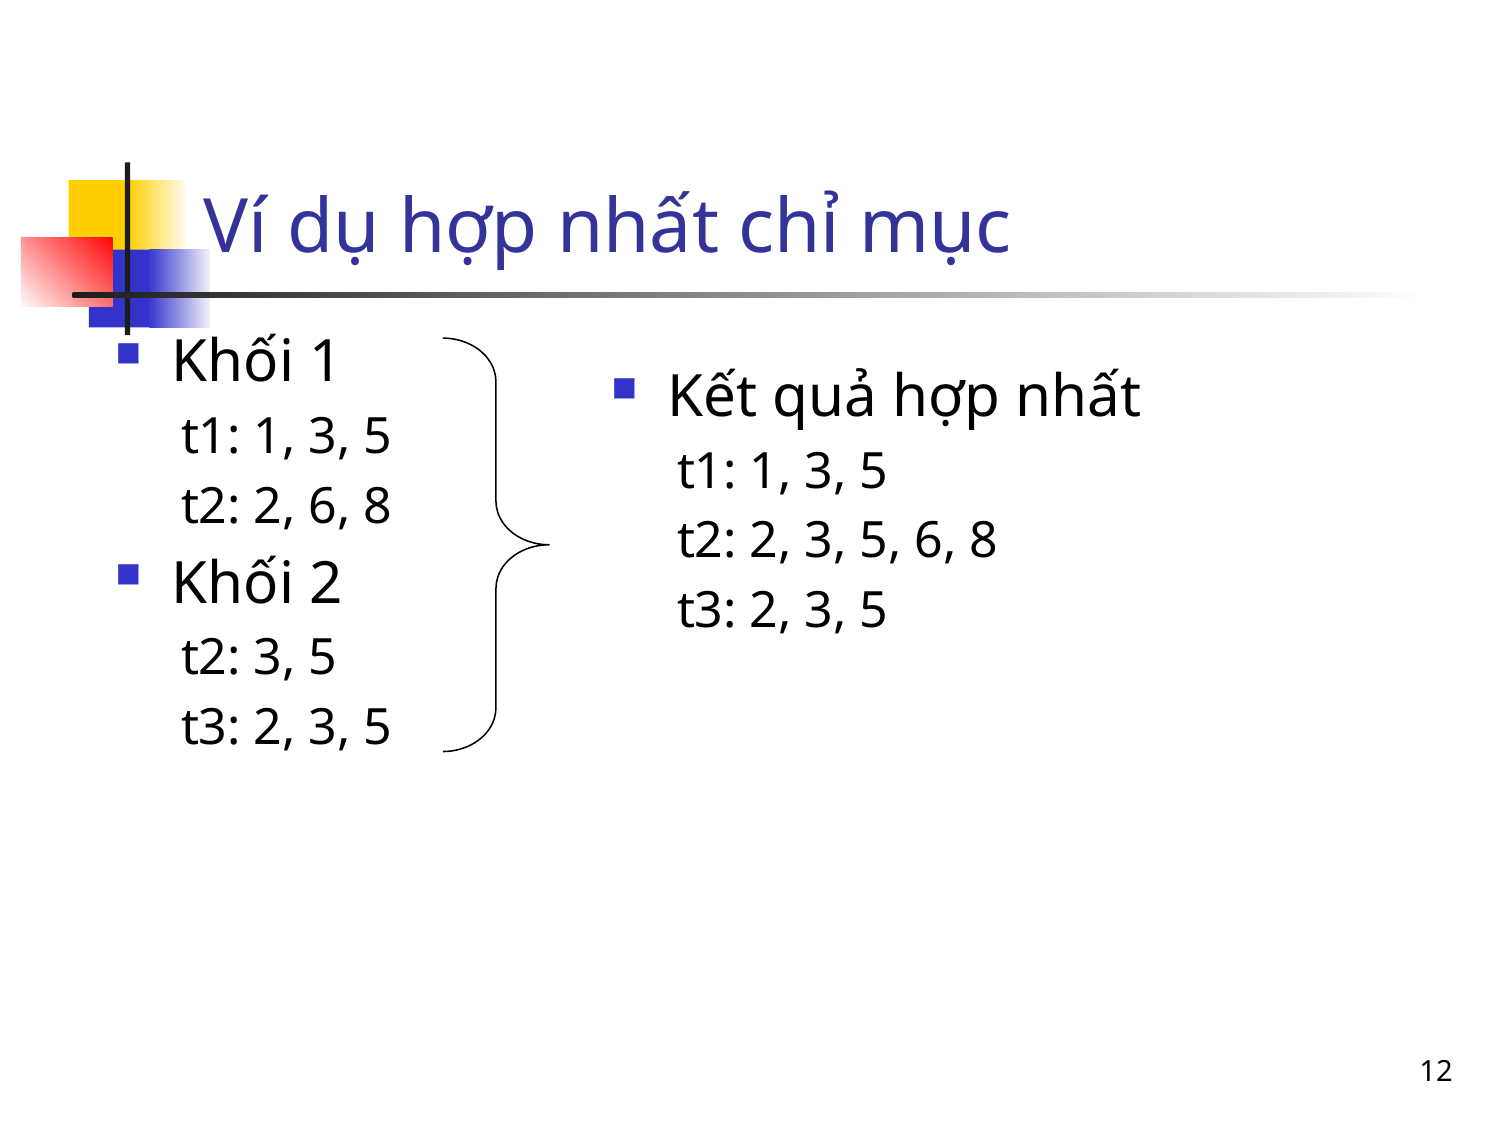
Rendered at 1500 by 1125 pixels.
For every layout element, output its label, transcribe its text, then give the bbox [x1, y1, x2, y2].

title Ví dụ hợp nhất chỉ mục [188, 35, 1468, 275]
text_box [442, 338, 550, 752]
slide_number 12 [1155, 1024, 1468, 1100]
text_box Khối 1 t1: 1, 3, 5 t2: 2, 6, 8 Khối 2 t2: 3, 5 t3: 2, 3, 5 [100, 315, 514, 1075]
text_box Kết quả hợp nhất t1: 1, 3, 5 t2: 2, 3, 5, 6, 8 t3: 2, 3, 5 [596, 350, 1286, 706]
